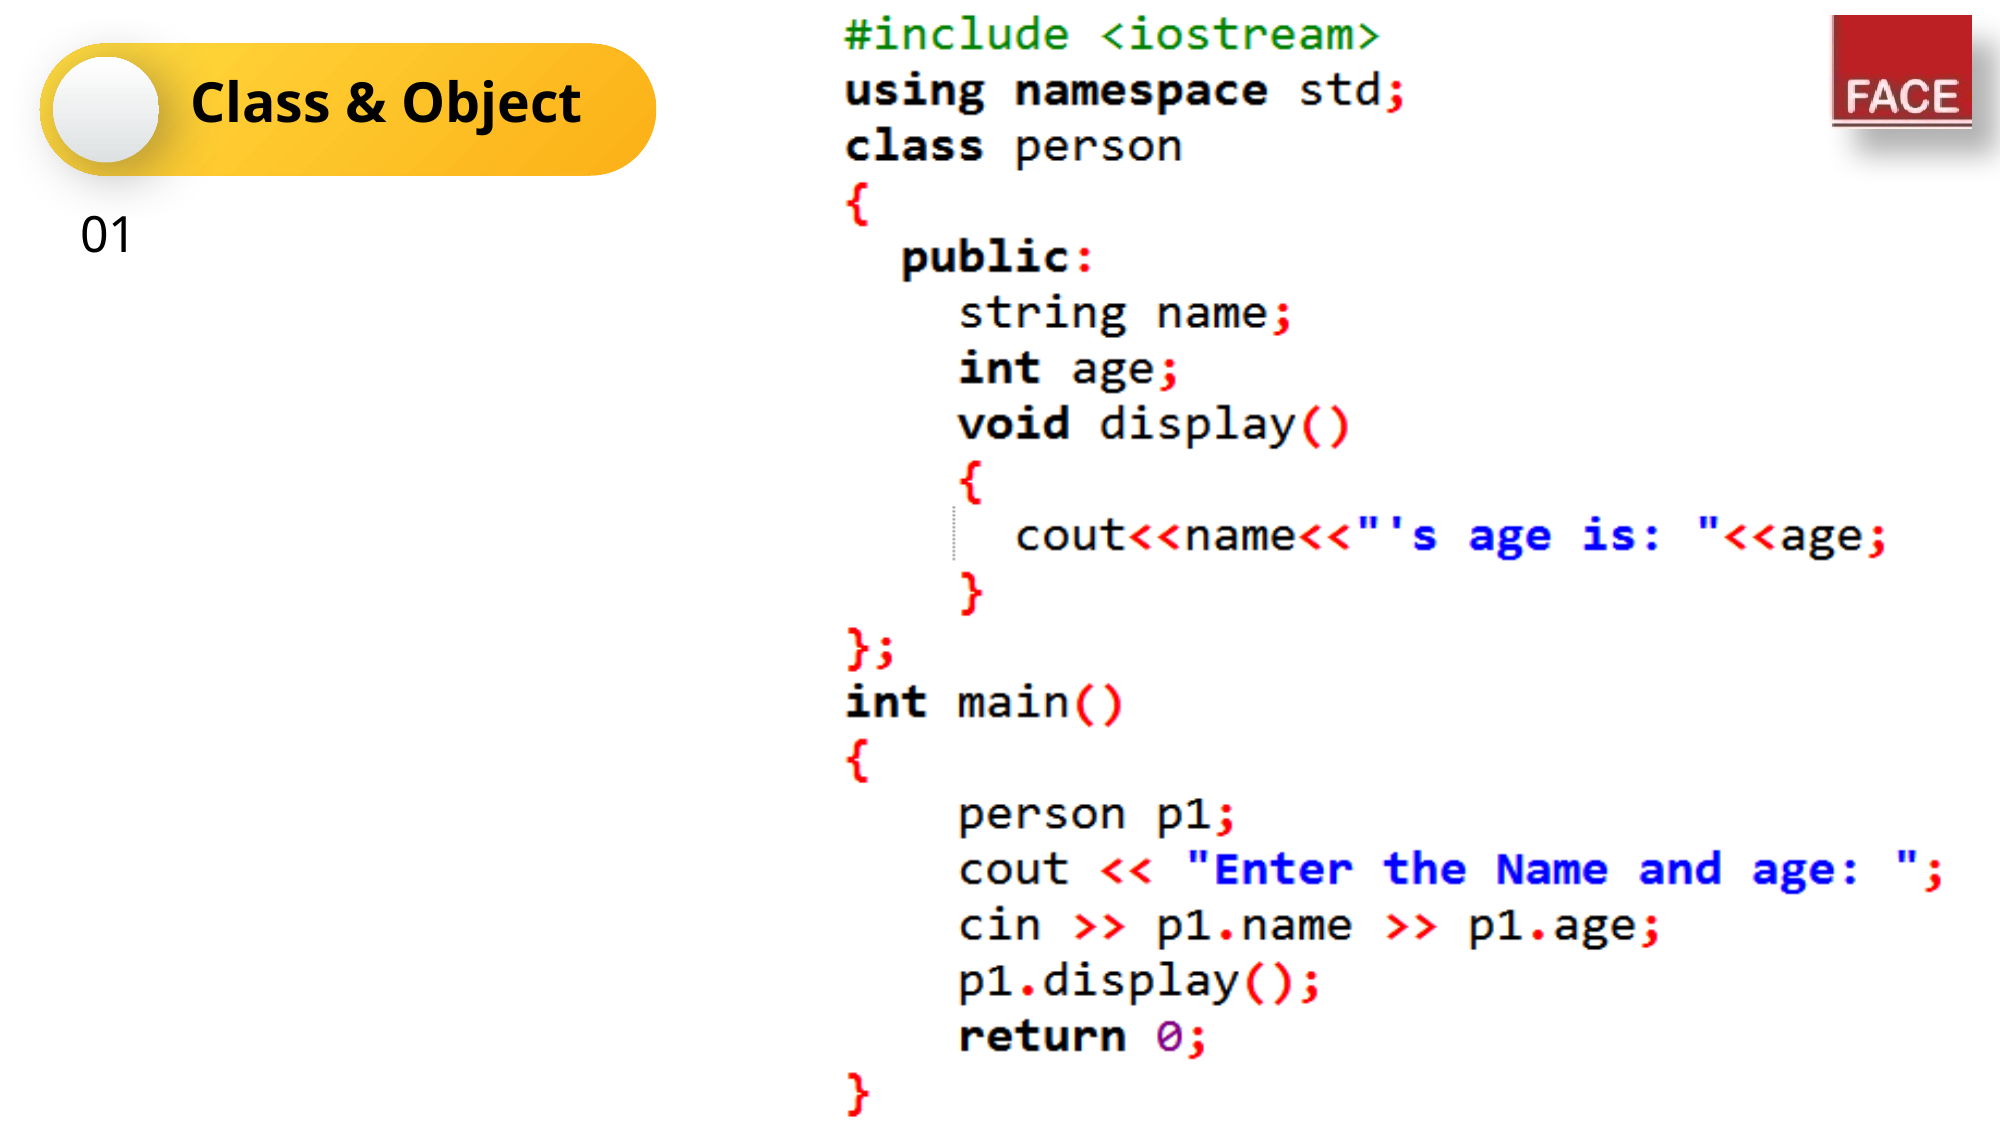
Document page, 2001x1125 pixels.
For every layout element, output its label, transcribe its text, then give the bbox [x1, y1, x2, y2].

text_box [52, 55, 160, 164]
text_box [180, 141, 650, 177]
text_box [153, 42, 635, 59]
picture [840, 2, 1972, 1123]
text_box 01 [65, 195, 176, 270]
text_box Class & Object [177, 59, 657, 141]
